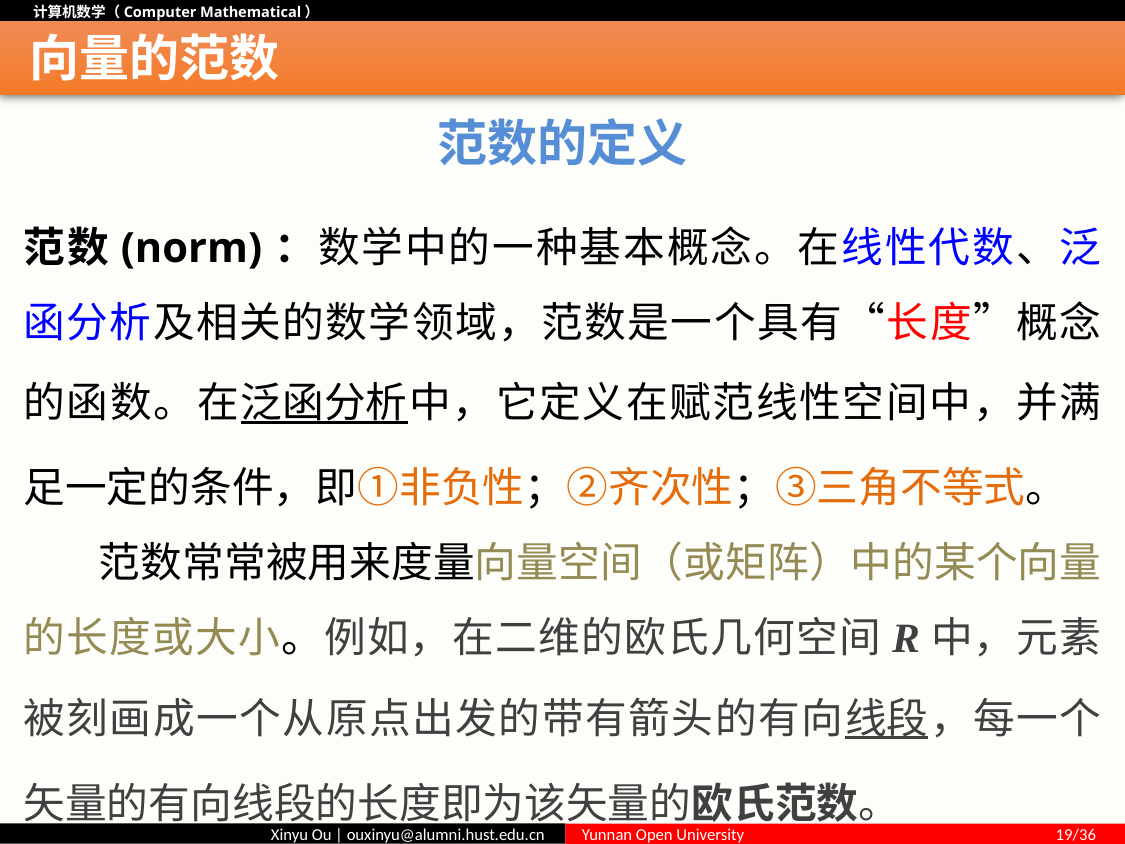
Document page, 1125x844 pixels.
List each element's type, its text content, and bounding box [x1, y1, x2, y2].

title 向量的范数 [0, 26, 1125, 88]
list 范数的定义 [0, 111, 1125, 171]
list 范数(norm)：数学中的一种基本概念。在线性代数、泛函分析及相关的数学领域，范数是一个具有“长度”概念的函数。在泛函分析中，它定义在赋范线性空间中，并满足一定的条件，即①非负性；②齐次性；③三角不等式。 范数常常被用来度量向量空间（或矩阵）中的某个向量的长度或大小。例如，在二维的欧氏几何空间R中，元素被刻画成一个从原点出发的带有箭头的有向线段，每一个矢量的有向线段的长度即为该矢量的欧氏范数。 [0, 171, 1125, 817]
